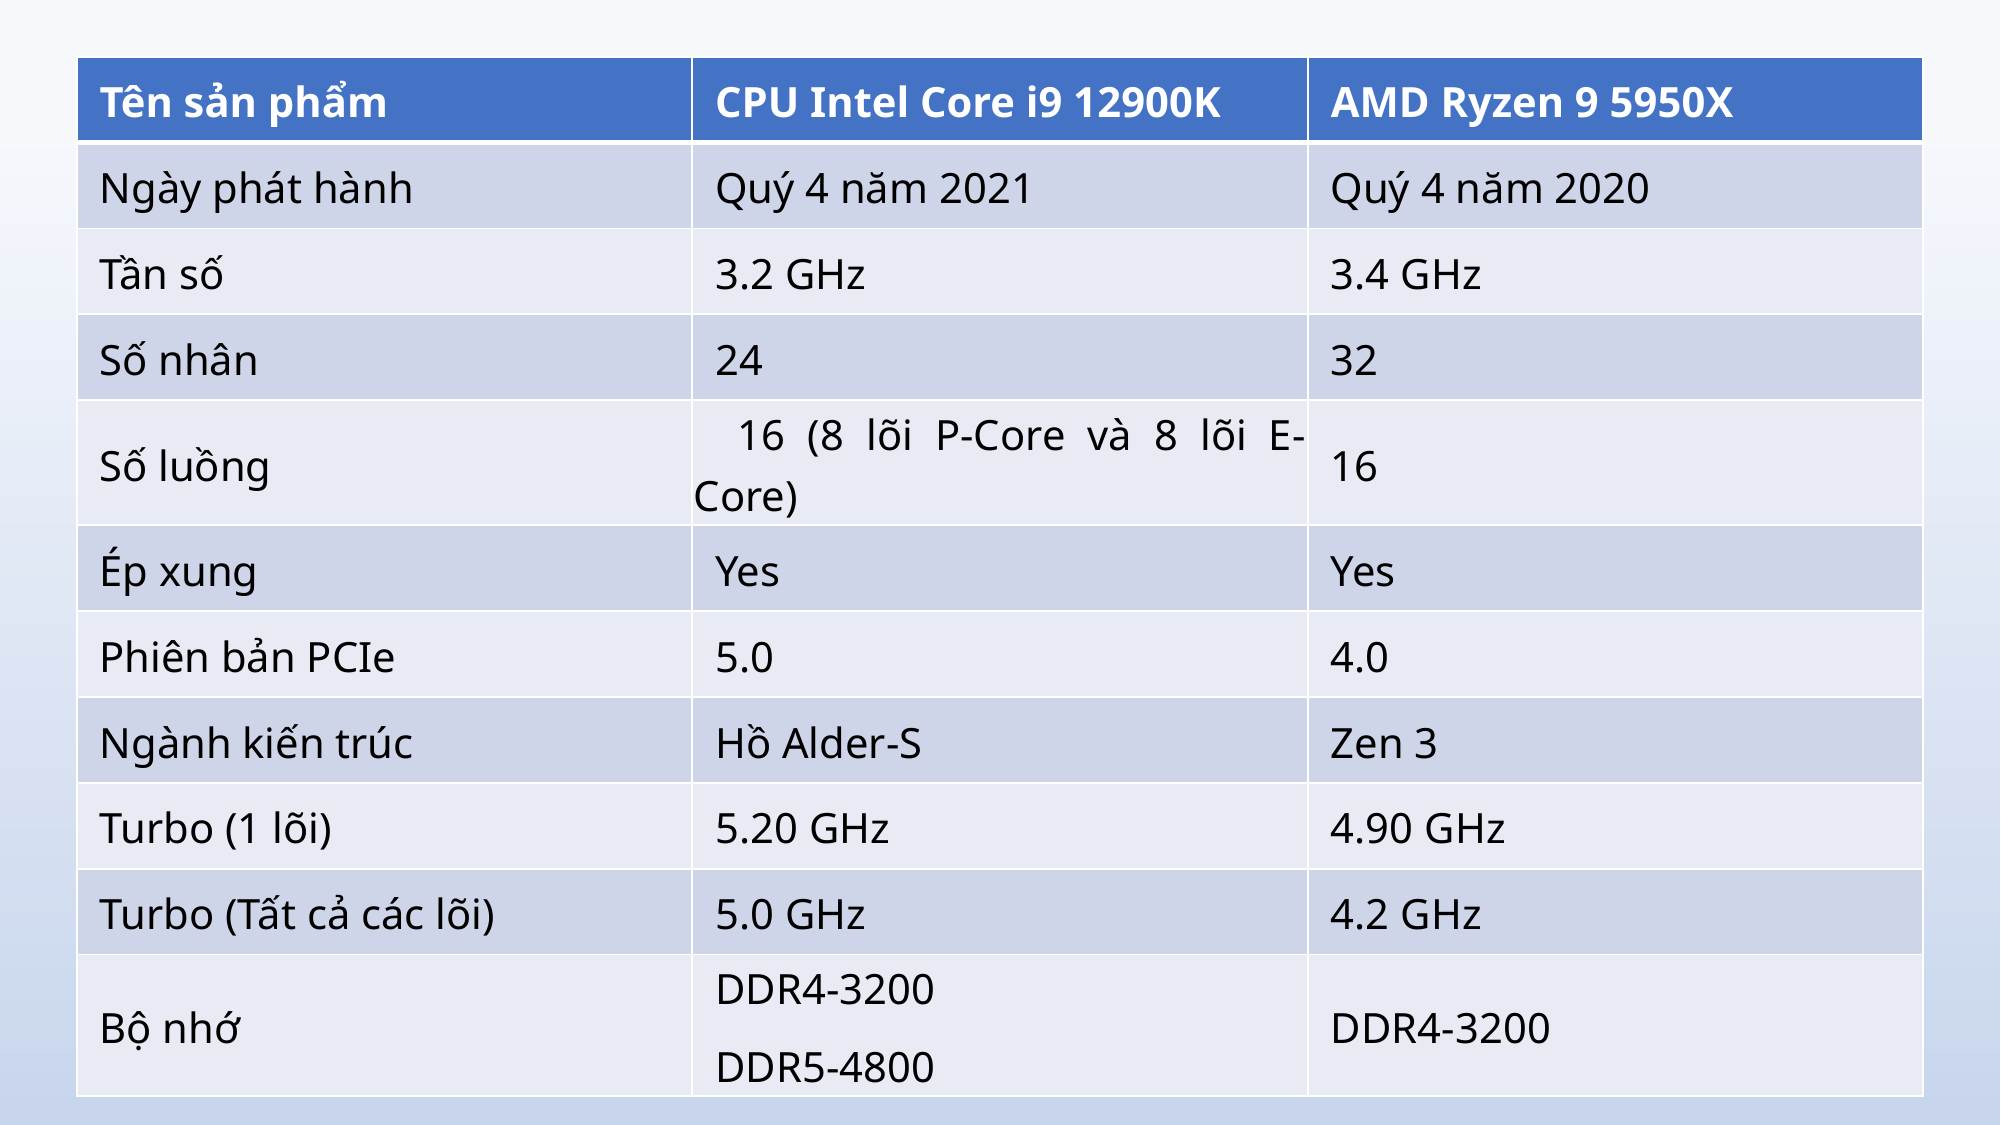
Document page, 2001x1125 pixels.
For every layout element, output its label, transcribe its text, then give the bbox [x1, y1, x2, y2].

table_cell 4.0 [1309, 612, 1922, 696]
table_cell 16 [1309, 401, 1922, 524]
table_cell Bộ nhớ [78, 955, 691, 1095]
table_cell 32 [1309, 315, 1922, 399]
table_cell Tần số [78, 229, 691, 313]
table_cell Phiên bản PCIe [78, 612, 691, 696]
table_cell Ngày phát hành [78, 145, 691, 228]
table_cell 5.20 GHz [693, 784, 1307, 868]
table_cell 24 [693, 315, 1307, 399]
slide_number 16 [1412, 1097, 1863, 1103]
table_cell 16 (8 lõi P-Core và 8 lõi E-Core) [693, 401, 1307, 524]
table_cell Số luồng [78, 401, 691, 524]
table_cell 5.0 GHz [693, 870, 1307, 954]
table_cell 3.4 GHz [1309, 229, 1922, 313]
table_cell Ép xung [78, 526, 691, 610]
table_cell 4.90 GHz [1309, 784, 1922, 868]
table_cell Hồ Alder-S [693, 698, 1307, 782]
table_cell Quý 4 năm 2020 [1309, 145, 1922, 228]
table_cell Ngành kiến trúc [78, 698, 691, 782]
table_cell DDR4-3200 DDR5-4800 [693, 955, 1307, 1095]
table_cell Turbo (Tất cả các lõi) [78, 870, 691, 954]
table_cell Số nhân [78, 315, 691, 399]
table_cell Turbo (1 lõi) [78, 784, 691, 868]
table_cell 5.0 [693, 612, 1307, 696]
footer 22120429 - Hoàng Quốc Việt [662, 1097, 1338, 1103]
table_cell Quý 4 năm 2021 [693, 145, 1307, 228]
table_cell Yes [693, 526, 1307, 610]
table_cell 3.2 GHz [693, 229, 1307, 313]
table_header Tên sản phẩm [78, 58, 691, 140]
table_cell Yes [1309, 526, 1922, 610]
table_cell DDR4-3200 [1309, 955, 1922, 1095]
table_header AMD Ryzen 9 5950X [1309, 58, 1922, 140]
table_cell Zen 3 [1309, 698, 1922, 782]
table_cell 4.2 GHz [1309, 870, 1922, 954]
table_header CPU Intel Core i9 12900K [693, 58, 1307, 140]
